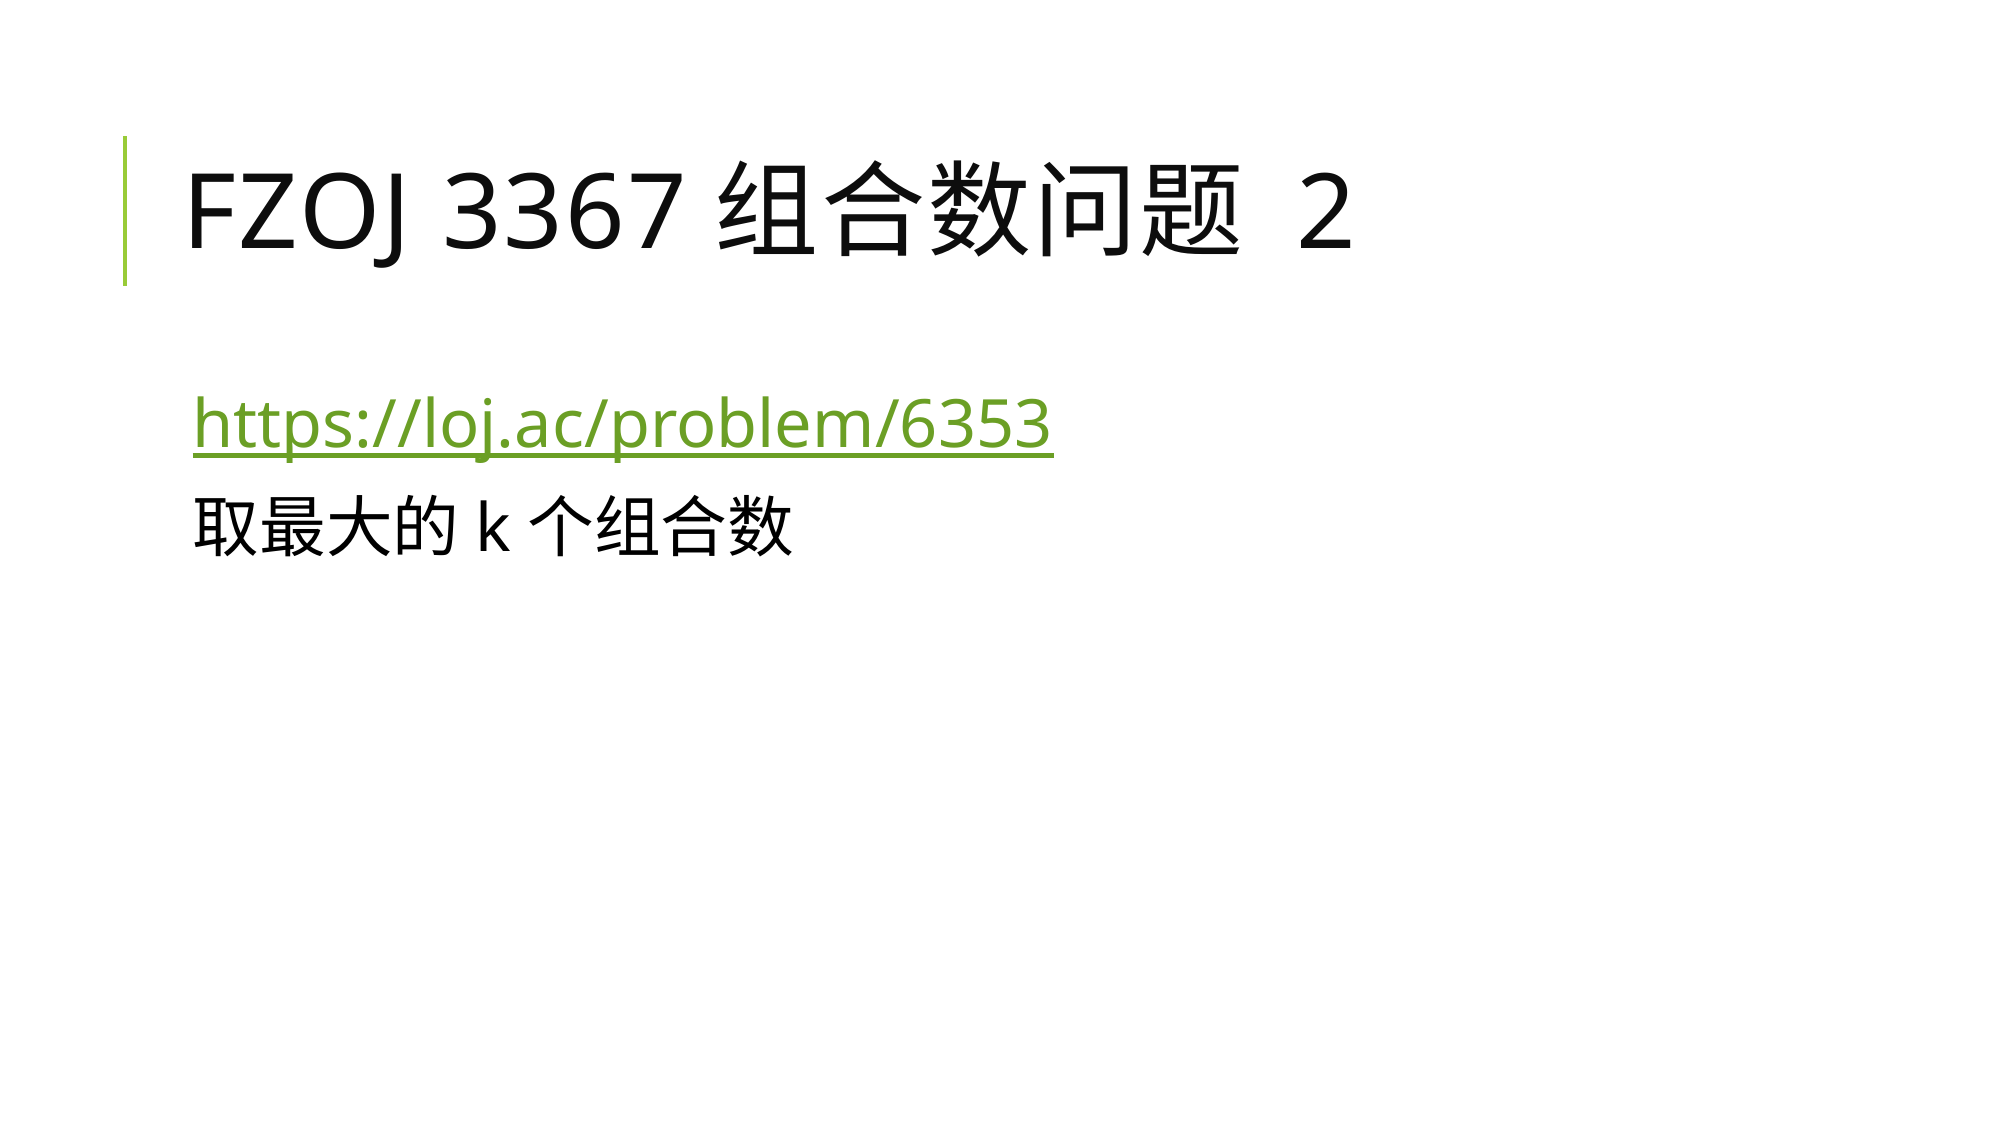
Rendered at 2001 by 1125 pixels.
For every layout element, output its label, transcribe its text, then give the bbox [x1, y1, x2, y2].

title FZOJ 3367组合数问题 2 [168, 96, 1763, 342]
list https://loj.ac/problem/6353 取最大的k个组合数 [168, 375, 1763, 1035]
